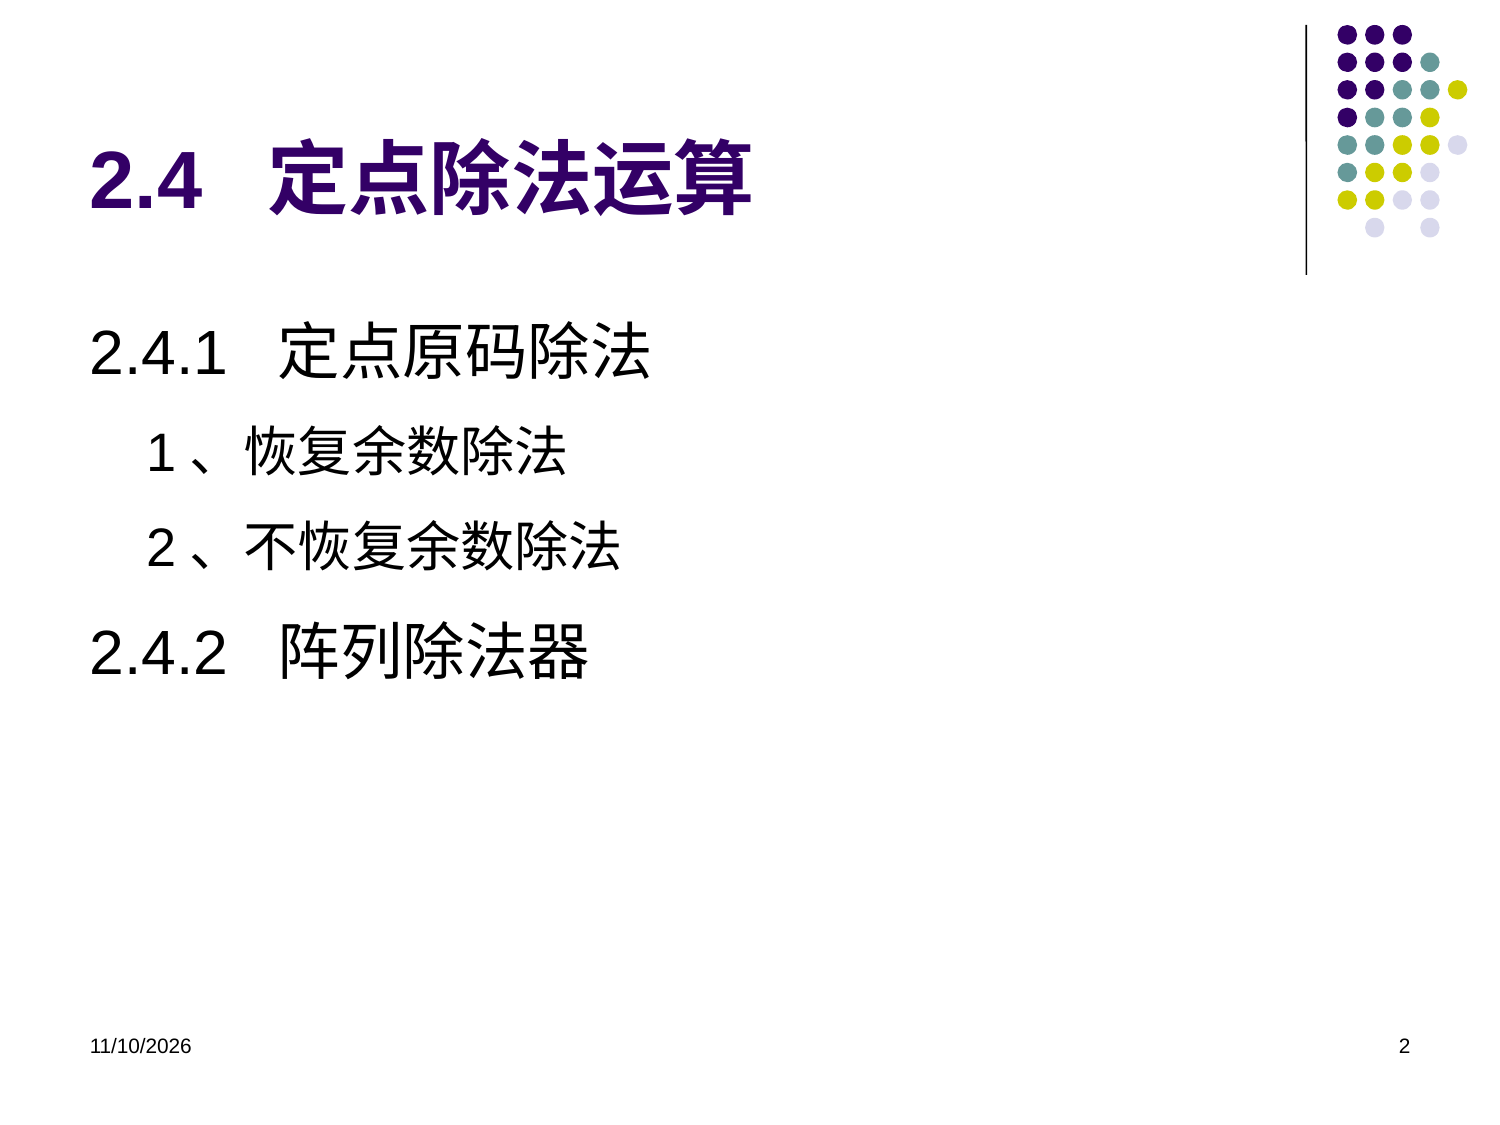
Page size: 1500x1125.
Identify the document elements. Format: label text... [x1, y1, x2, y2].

text_box [75, 1024, 425, 1100]
text_box [1074, 1024, 1425, 1100]
title 2.4 定点除法运算 [74, 19, 1313, 233]
list 2.4.1 定点原码除法 1、恢复余数除法 2、不恢复余数除法 2.4.2 阵列除法器 [74, 281, 1426, 1006]
